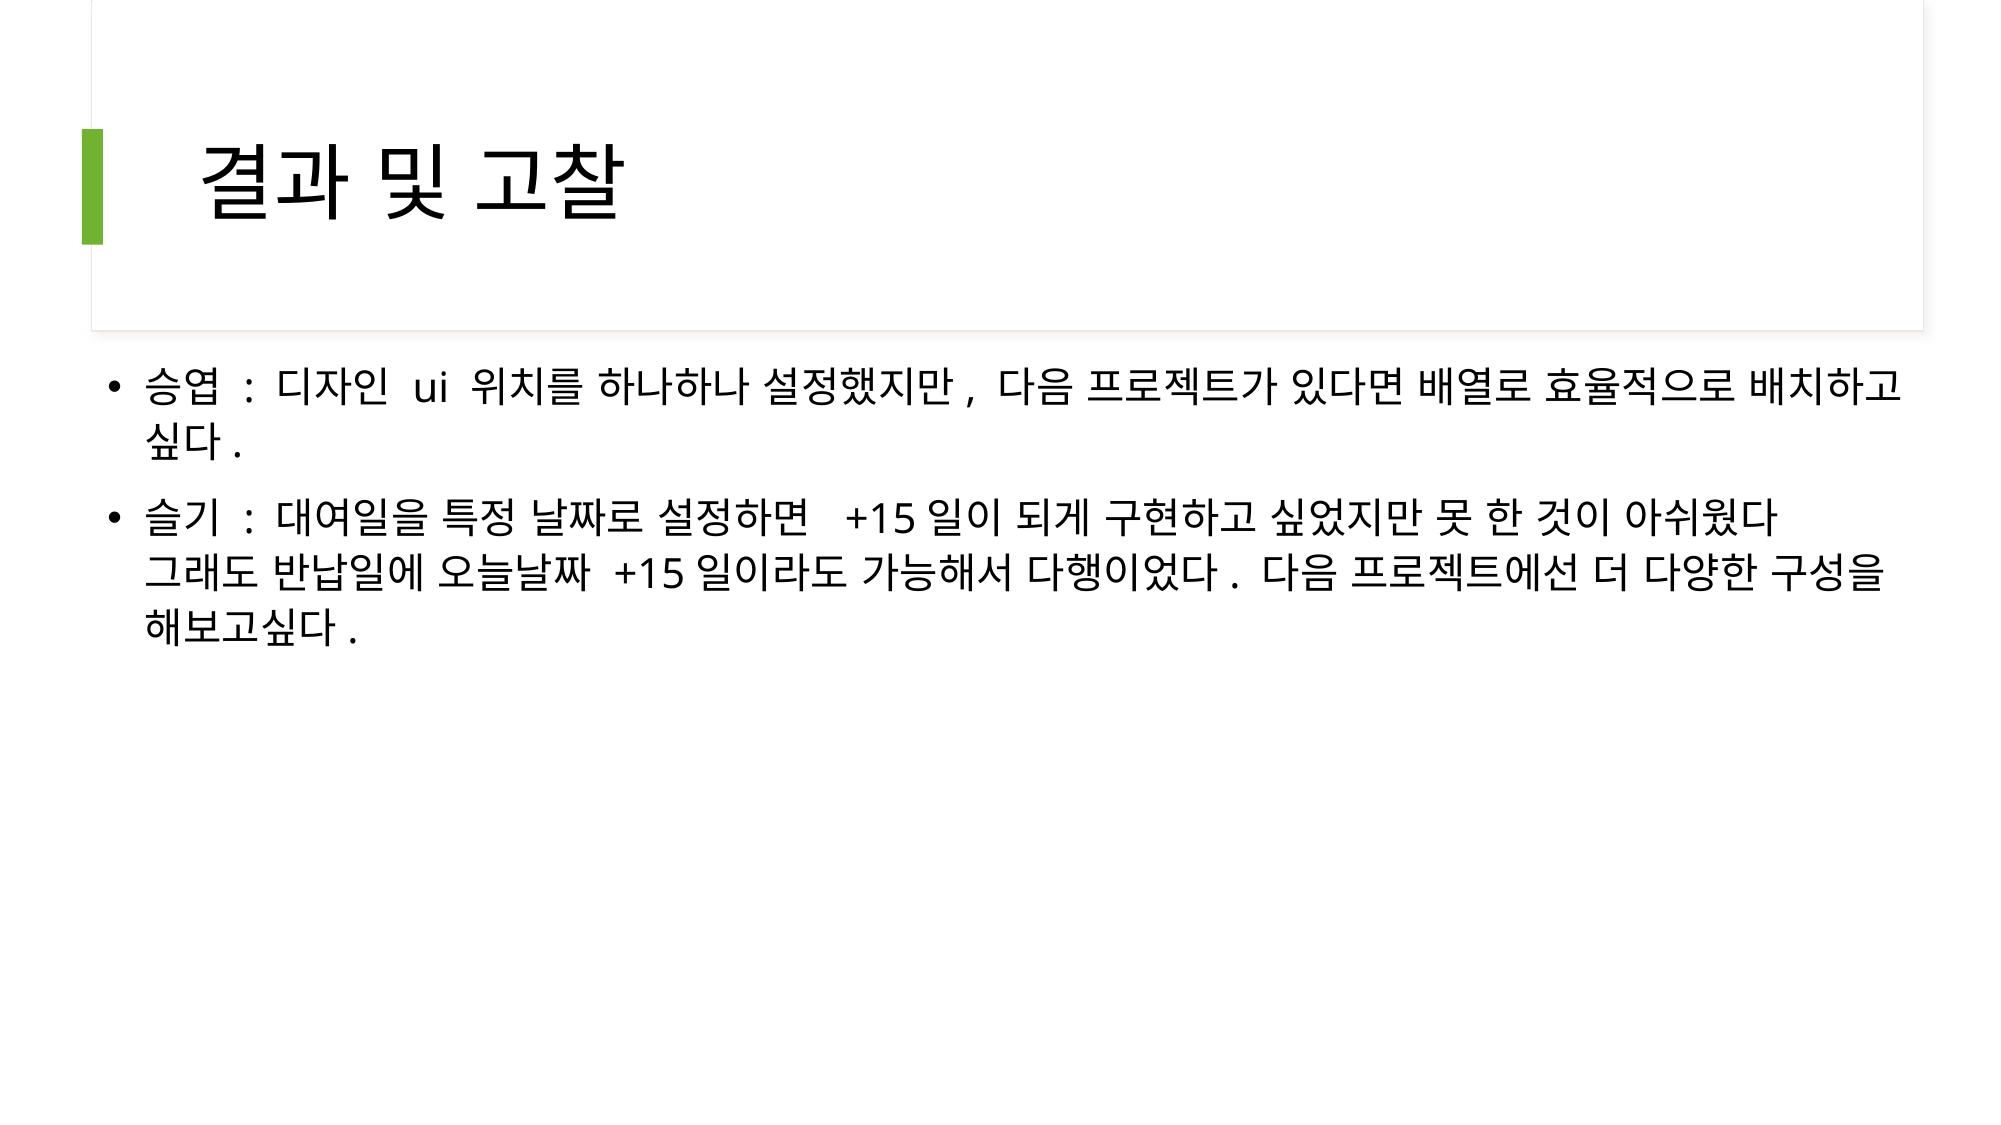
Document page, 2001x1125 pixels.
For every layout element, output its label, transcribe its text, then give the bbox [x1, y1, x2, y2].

list 승엽 : 디자인 ui 위치를 하나하나 설정했지만, 다음 프로젝트가 있다면 배열로 효율적으로 배치하고 싶다. 슬기 : 대여일을 특정 날짜로 설정하면 +15일이 되게 구현하고 싶었지만 못 한 것이 아쉬웠다 그래도 반납일에 오늘날짜 +15일이라도 가능해서 다행이었다. 다음 프로젝트에선 더 다양한 구성을 해보고싶다. [92, 348, 1922, 1072]
title 결과 및 고찰 [183, 90, 1851, 284]
